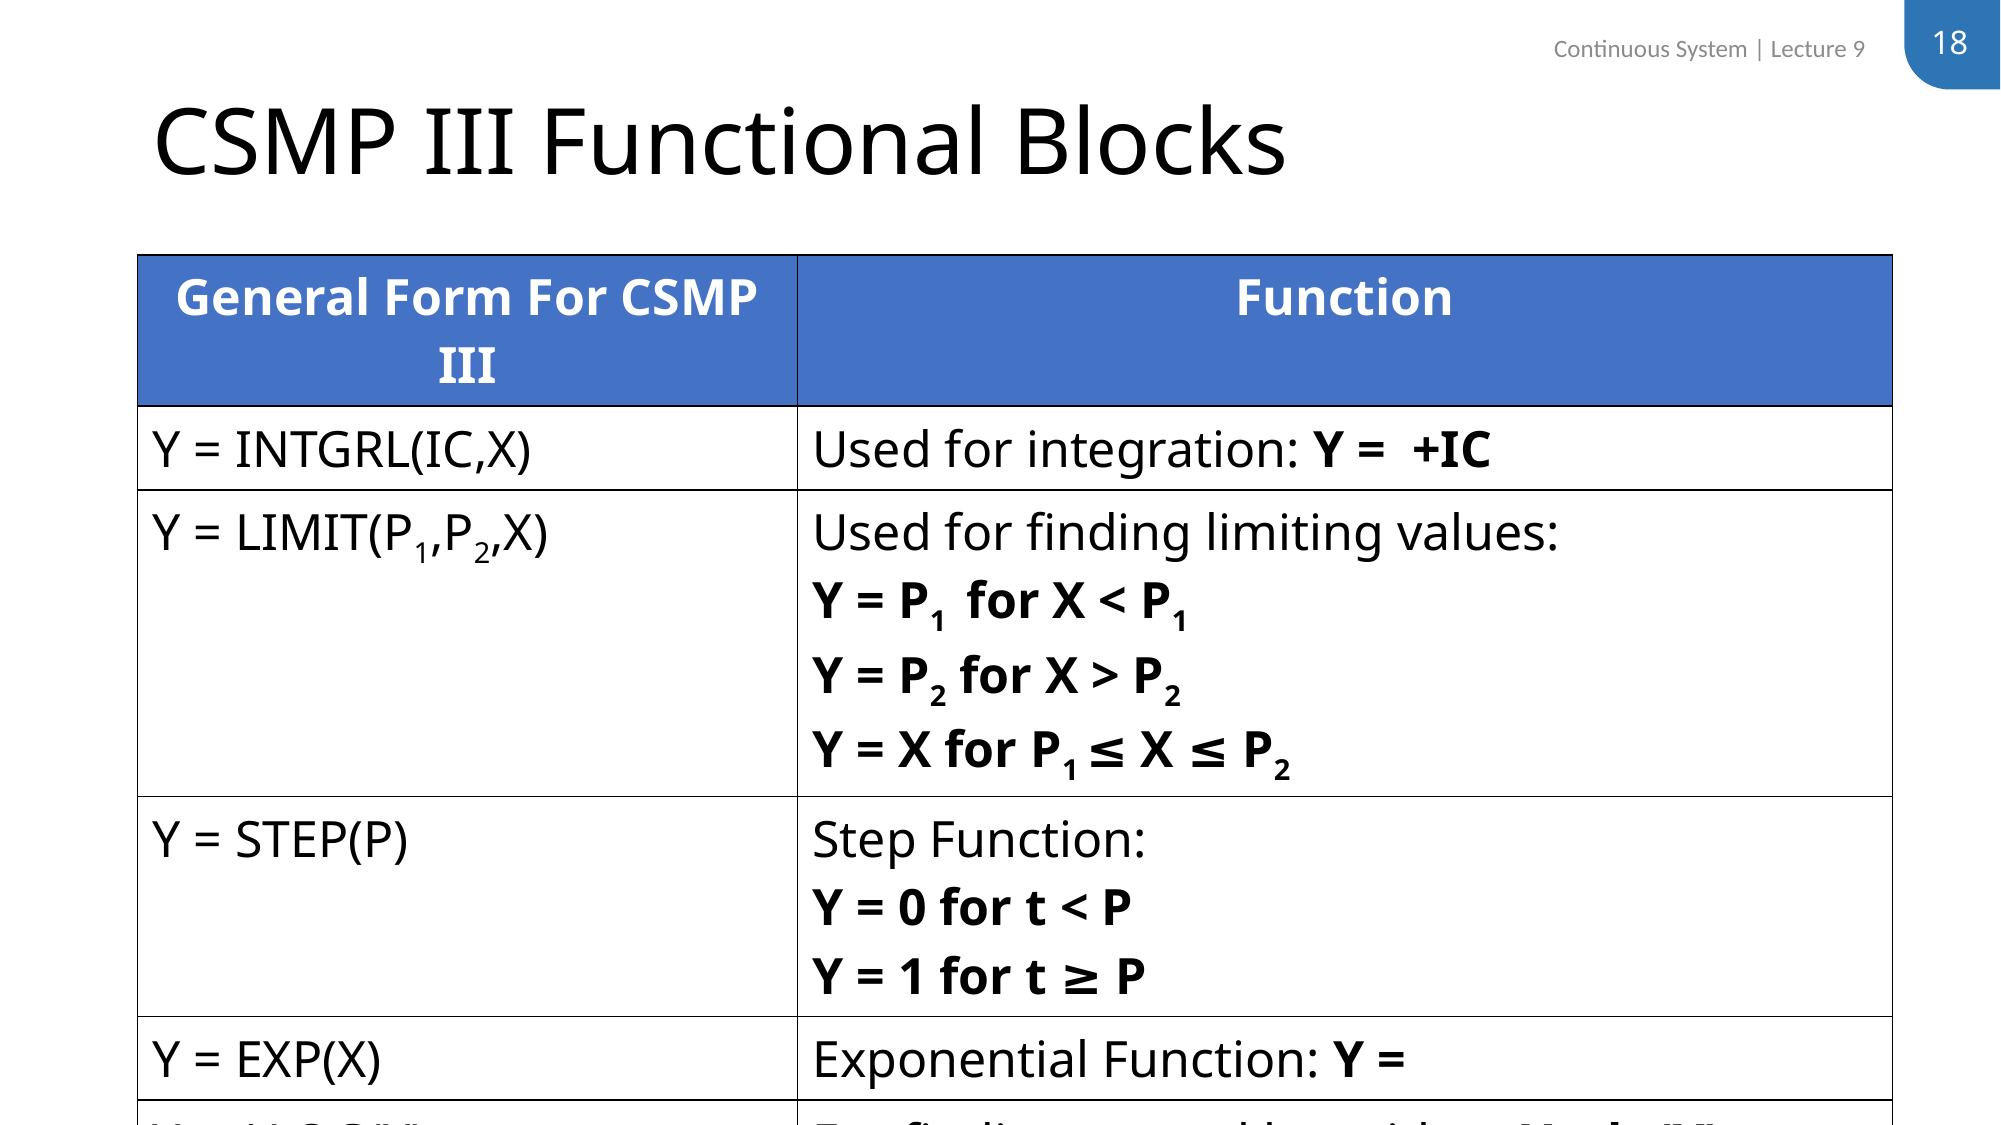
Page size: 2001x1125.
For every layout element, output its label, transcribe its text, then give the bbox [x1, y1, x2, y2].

footer Continuous System | Lecture 9 [1205, 17, 1881, 78]
slide_number 18 [1887, 14, 1984, 75]
title CSMP III Functional Blocks [137, 59, 1863, 231]
